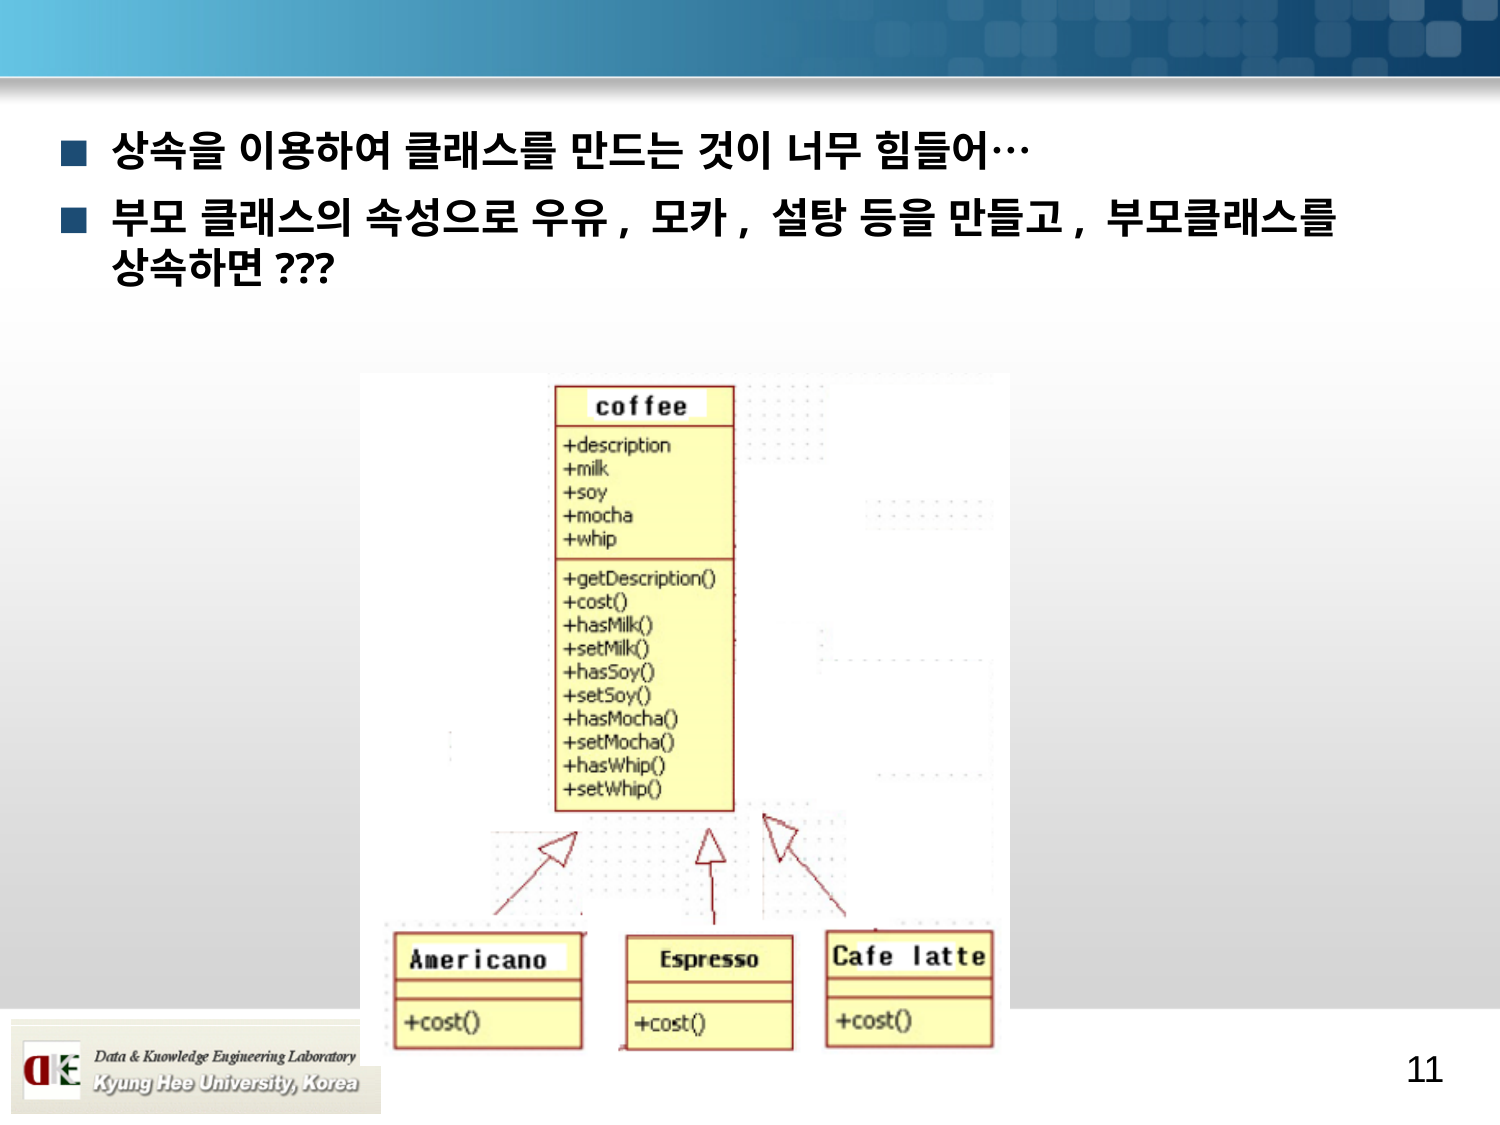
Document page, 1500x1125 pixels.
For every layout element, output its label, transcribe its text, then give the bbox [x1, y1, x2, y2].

picture [0, 0, 1500, 1125]
list 상속을 이용하여 클래스를 만드는 것이 너무 힘들어… 부모 클래스의 속성으로 우유, 모카, 설탕 등을 만들고, 부모클래스를 상속하면??? [52, 116, 1451, 997]
